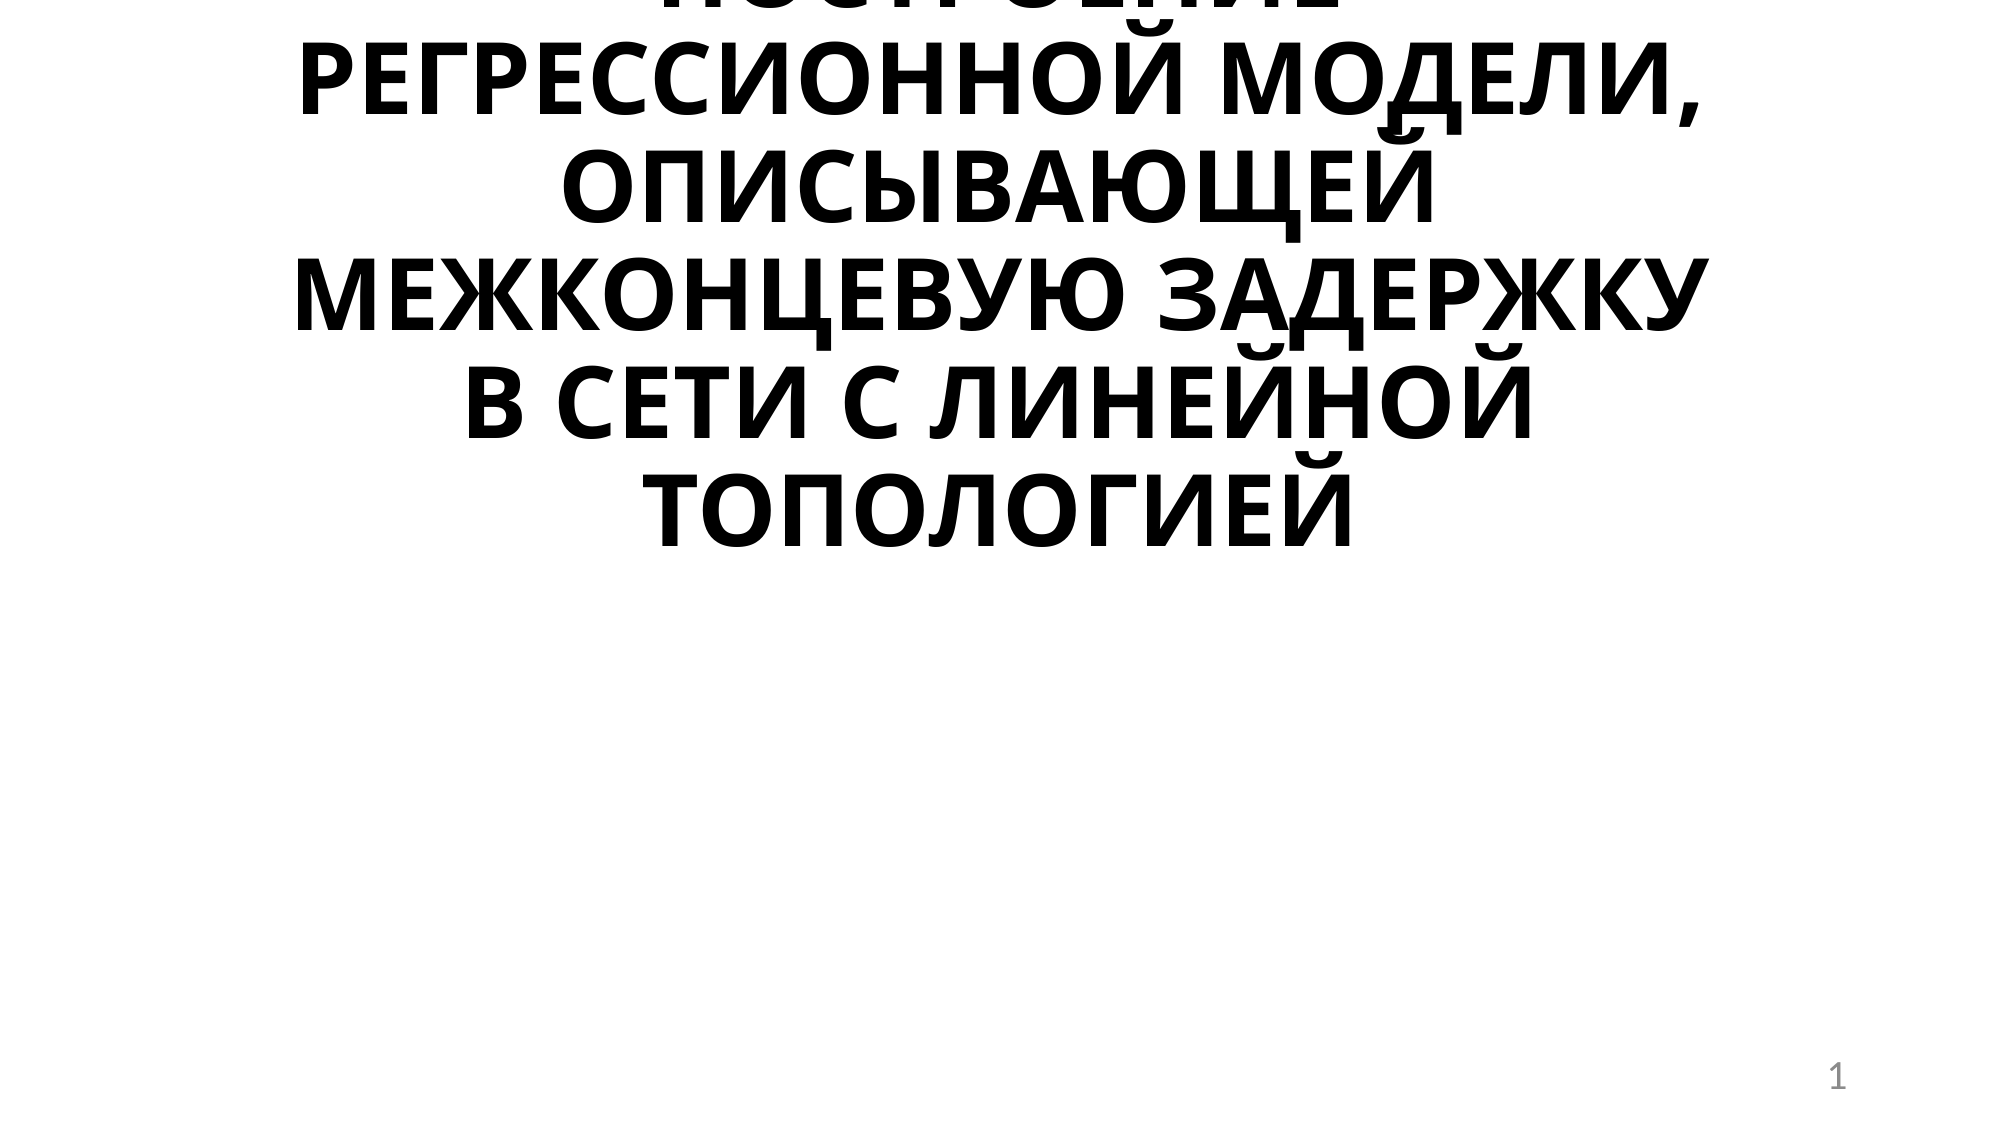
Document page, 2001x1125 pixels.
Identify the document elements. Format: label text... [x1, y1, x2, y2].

title ПОСТРОЕНИЕ РЕГРЕССИОННОЙ МОДЕЛИ, ОПИСЫВАЮЩЕЙ МЕЖКОНЦЕВУЮ ЗАДЕРЖКУ В СЕТИ С ЛИНЕЙНОЙ ТОПОЛОГИЕЙ [249, 184, 1750, 576]
slide_number 1 [1412, 1042, 1863, 1103]
